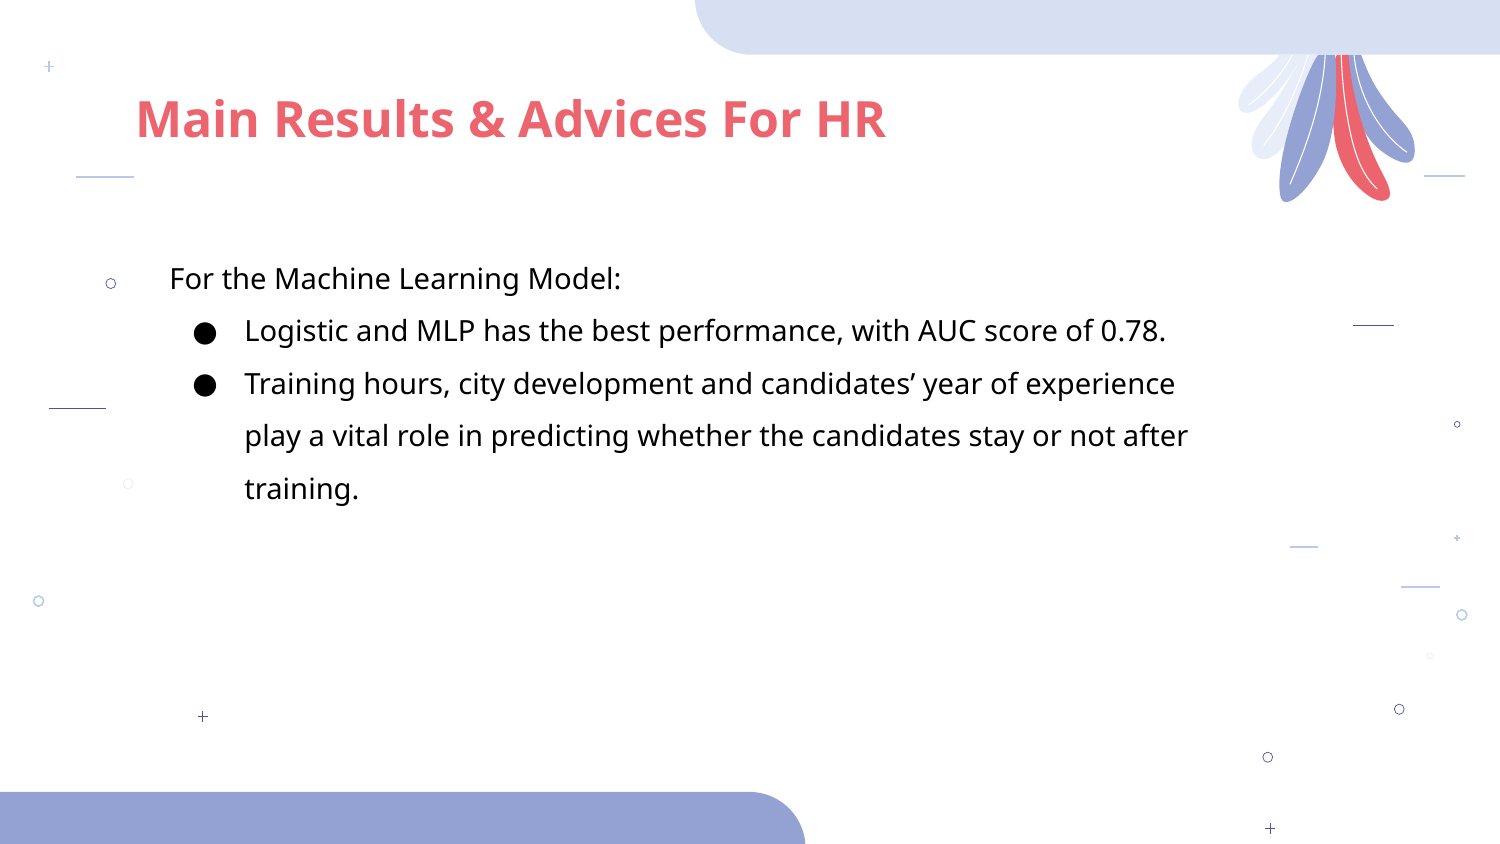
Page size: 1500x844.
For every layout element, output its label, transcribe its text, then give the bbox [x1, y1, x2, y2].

title Main Results & Advices For HR [120, 72, 1383, 167]
text_box For the Machine Learning Model: Logistic and MLP has the best performance, with AUC score of 0.78. Training hours, city development and candidates’ year of experience play a vital role in predicting whether the candidates stay or not after training. [154, 227, 1210, 520]
